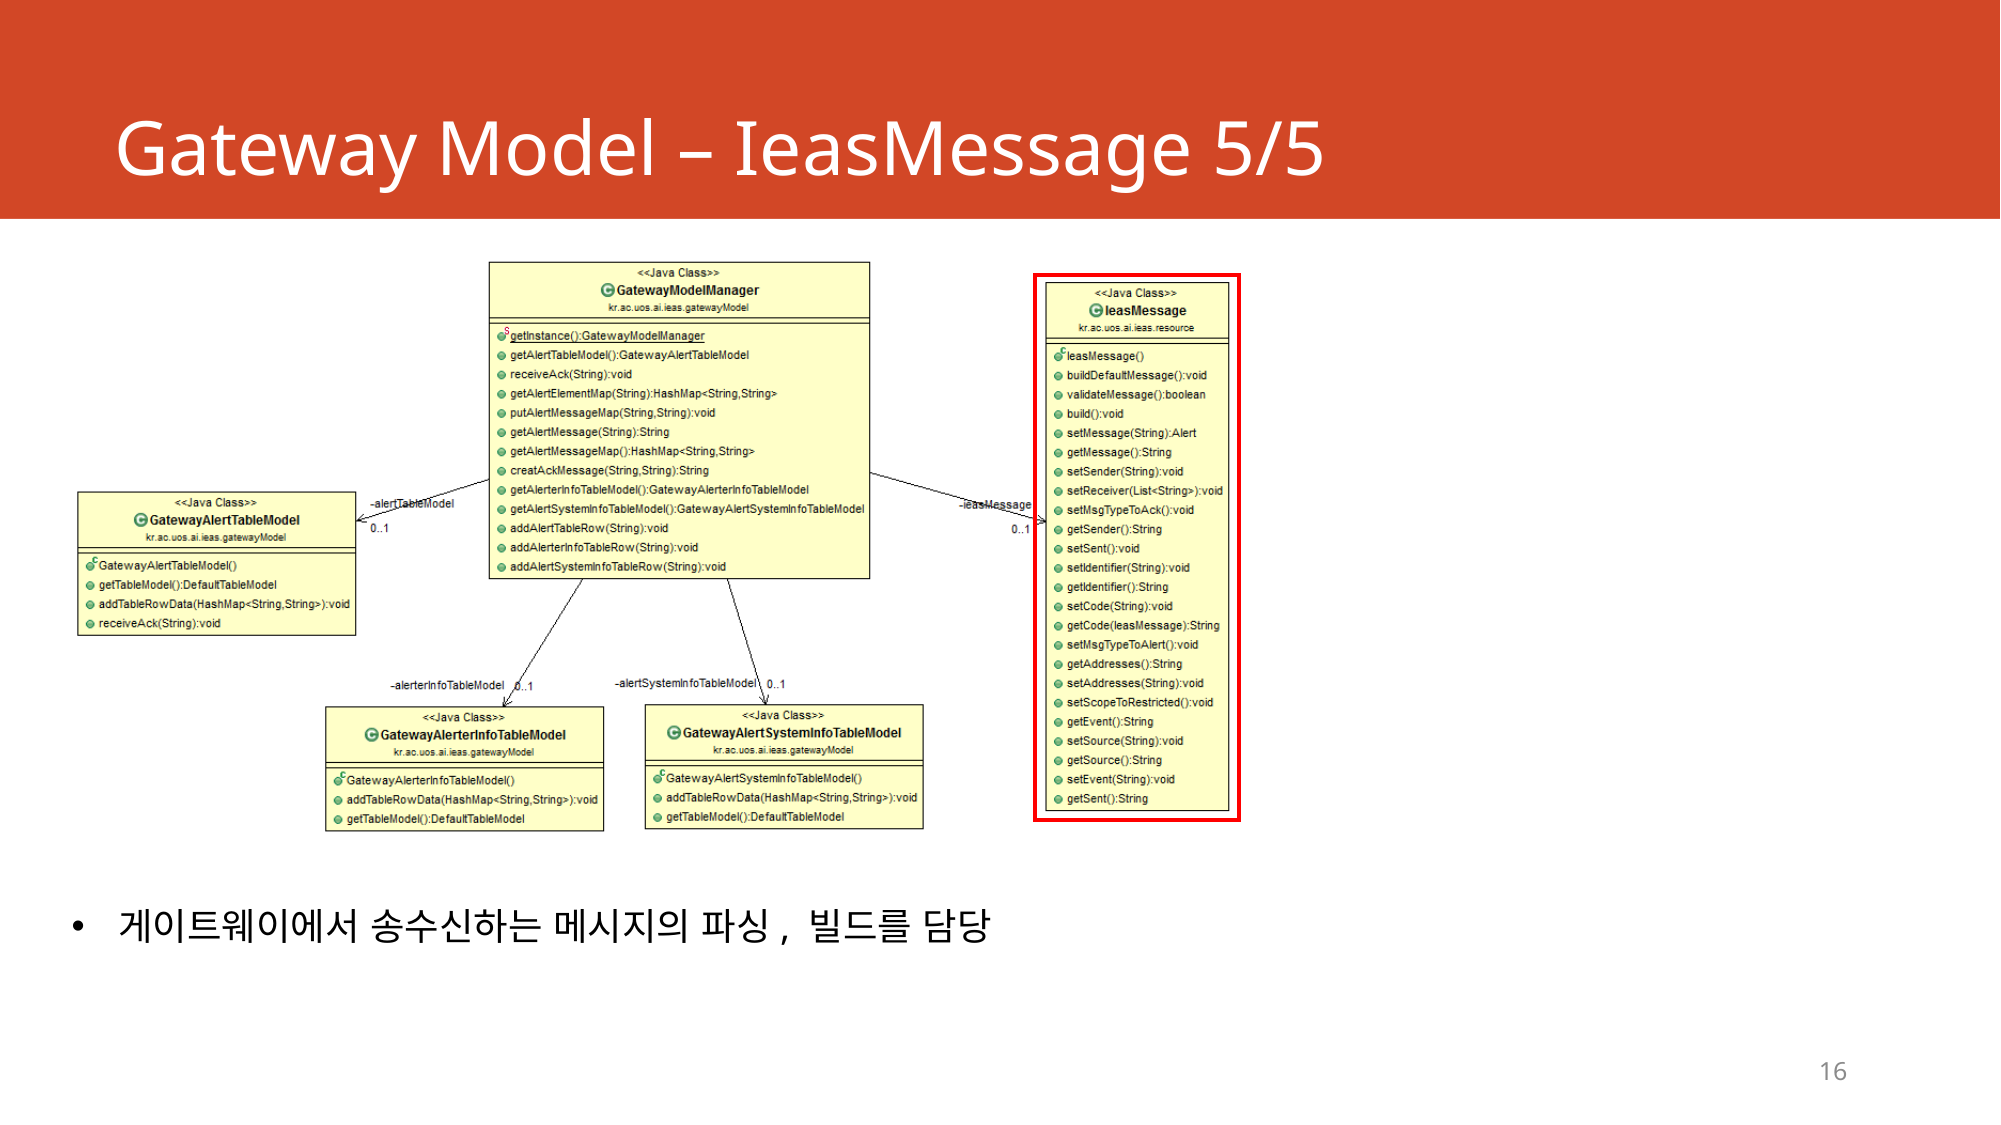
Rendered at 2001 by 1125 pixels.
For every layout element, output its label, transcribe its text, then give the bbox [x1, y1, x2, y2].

text_box 게이트웨이에서 송수신하는 메시지의 파싱, 빌드를 담당 [56, 895, 1241, 956]
picture [56, 250, 1240, 840]
slide_number 16 [1325, 1042, 1863, 1103]
title Gateway Model – IeasMessage 5/5 [99, 0, 1863, 199]
